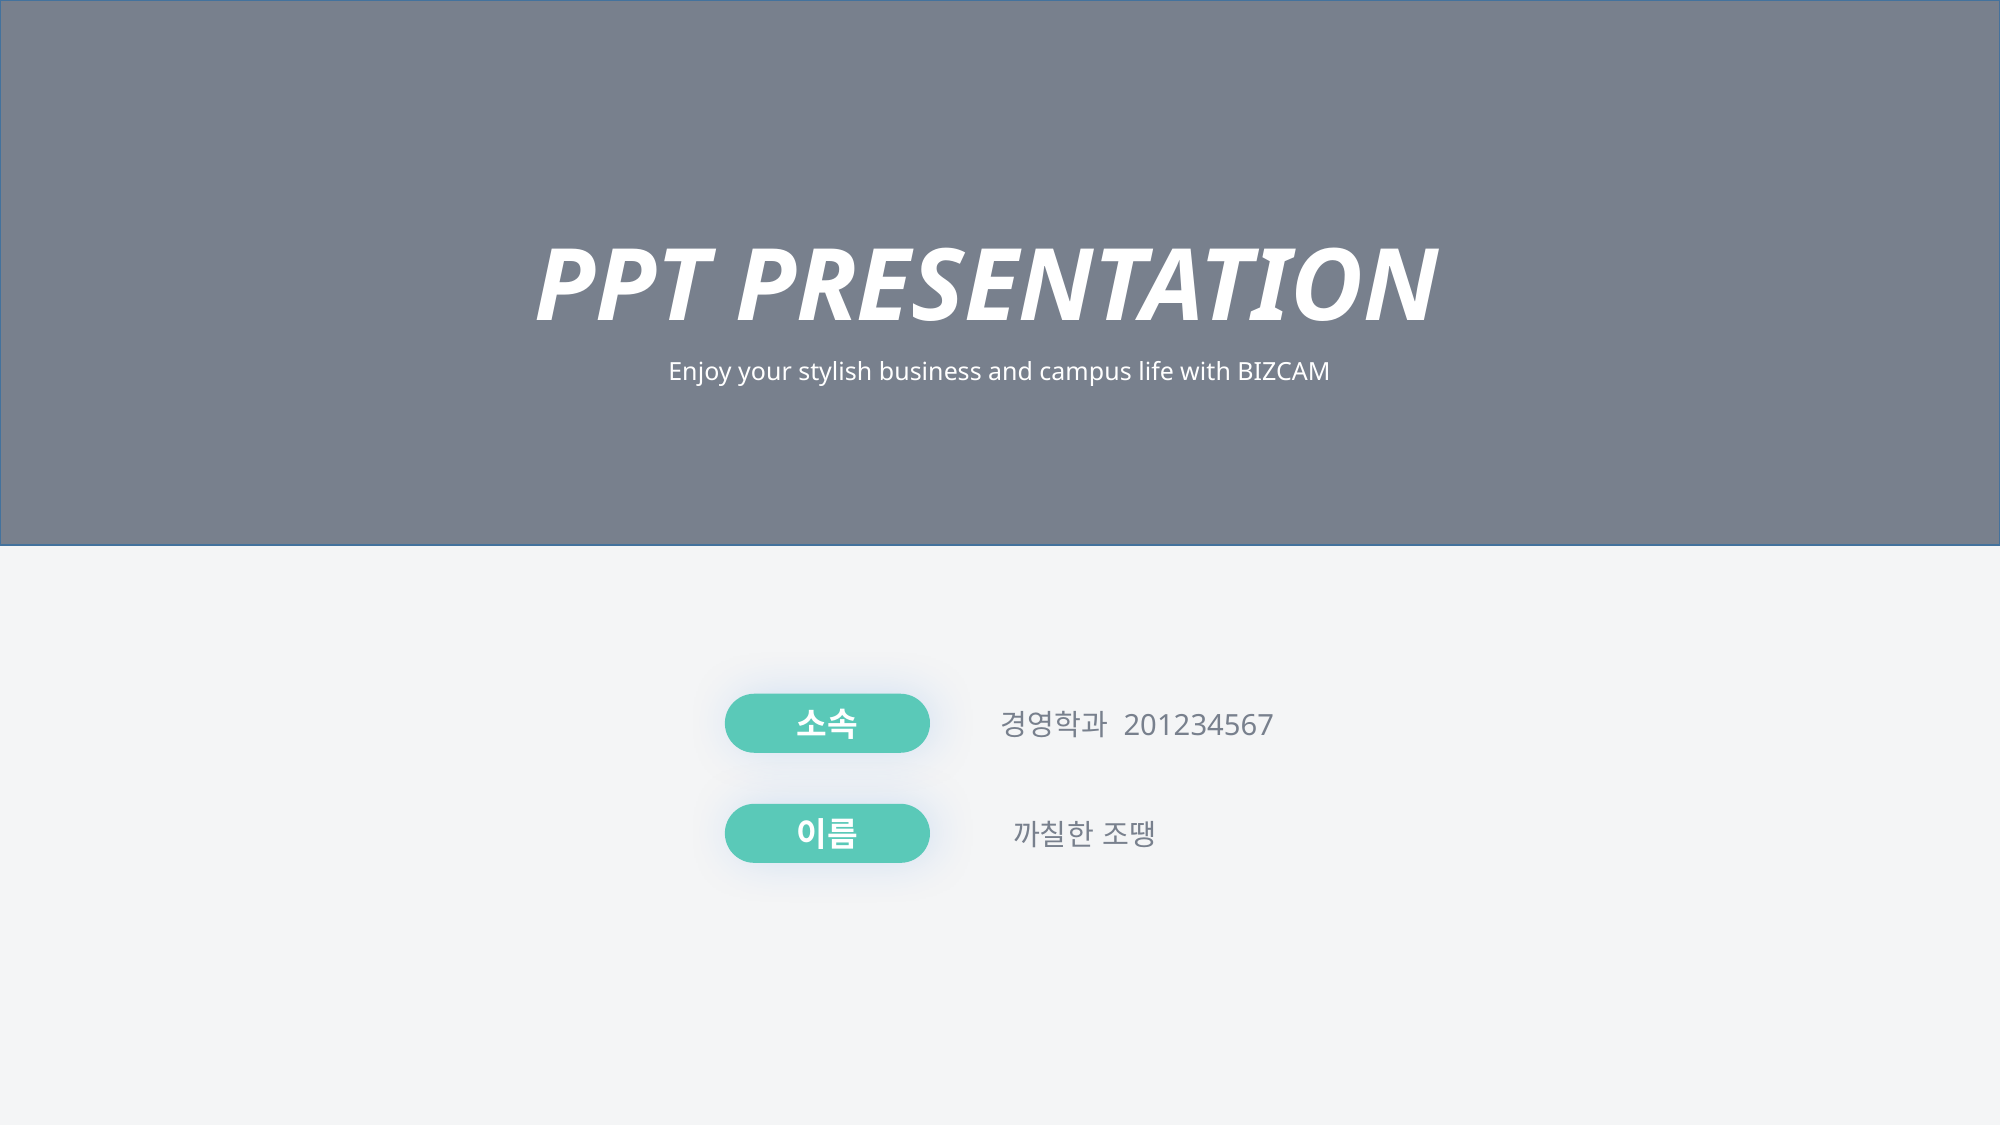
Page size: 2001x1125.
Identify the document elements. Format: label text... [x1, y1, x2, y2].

text_box 경영학과 201234567 [985, 698, 1290, 749]
text_box 까칠한 조땡 [998, 808, 1172, 859]
text_box PPT PRESENTATION Enjoy your stylish business and campus life with BIZCAM [0, 0, 2000, 546]
text_box 소속 [723, 692, 932, 754]
text_box 이름 [723, 802, 932, 864]
